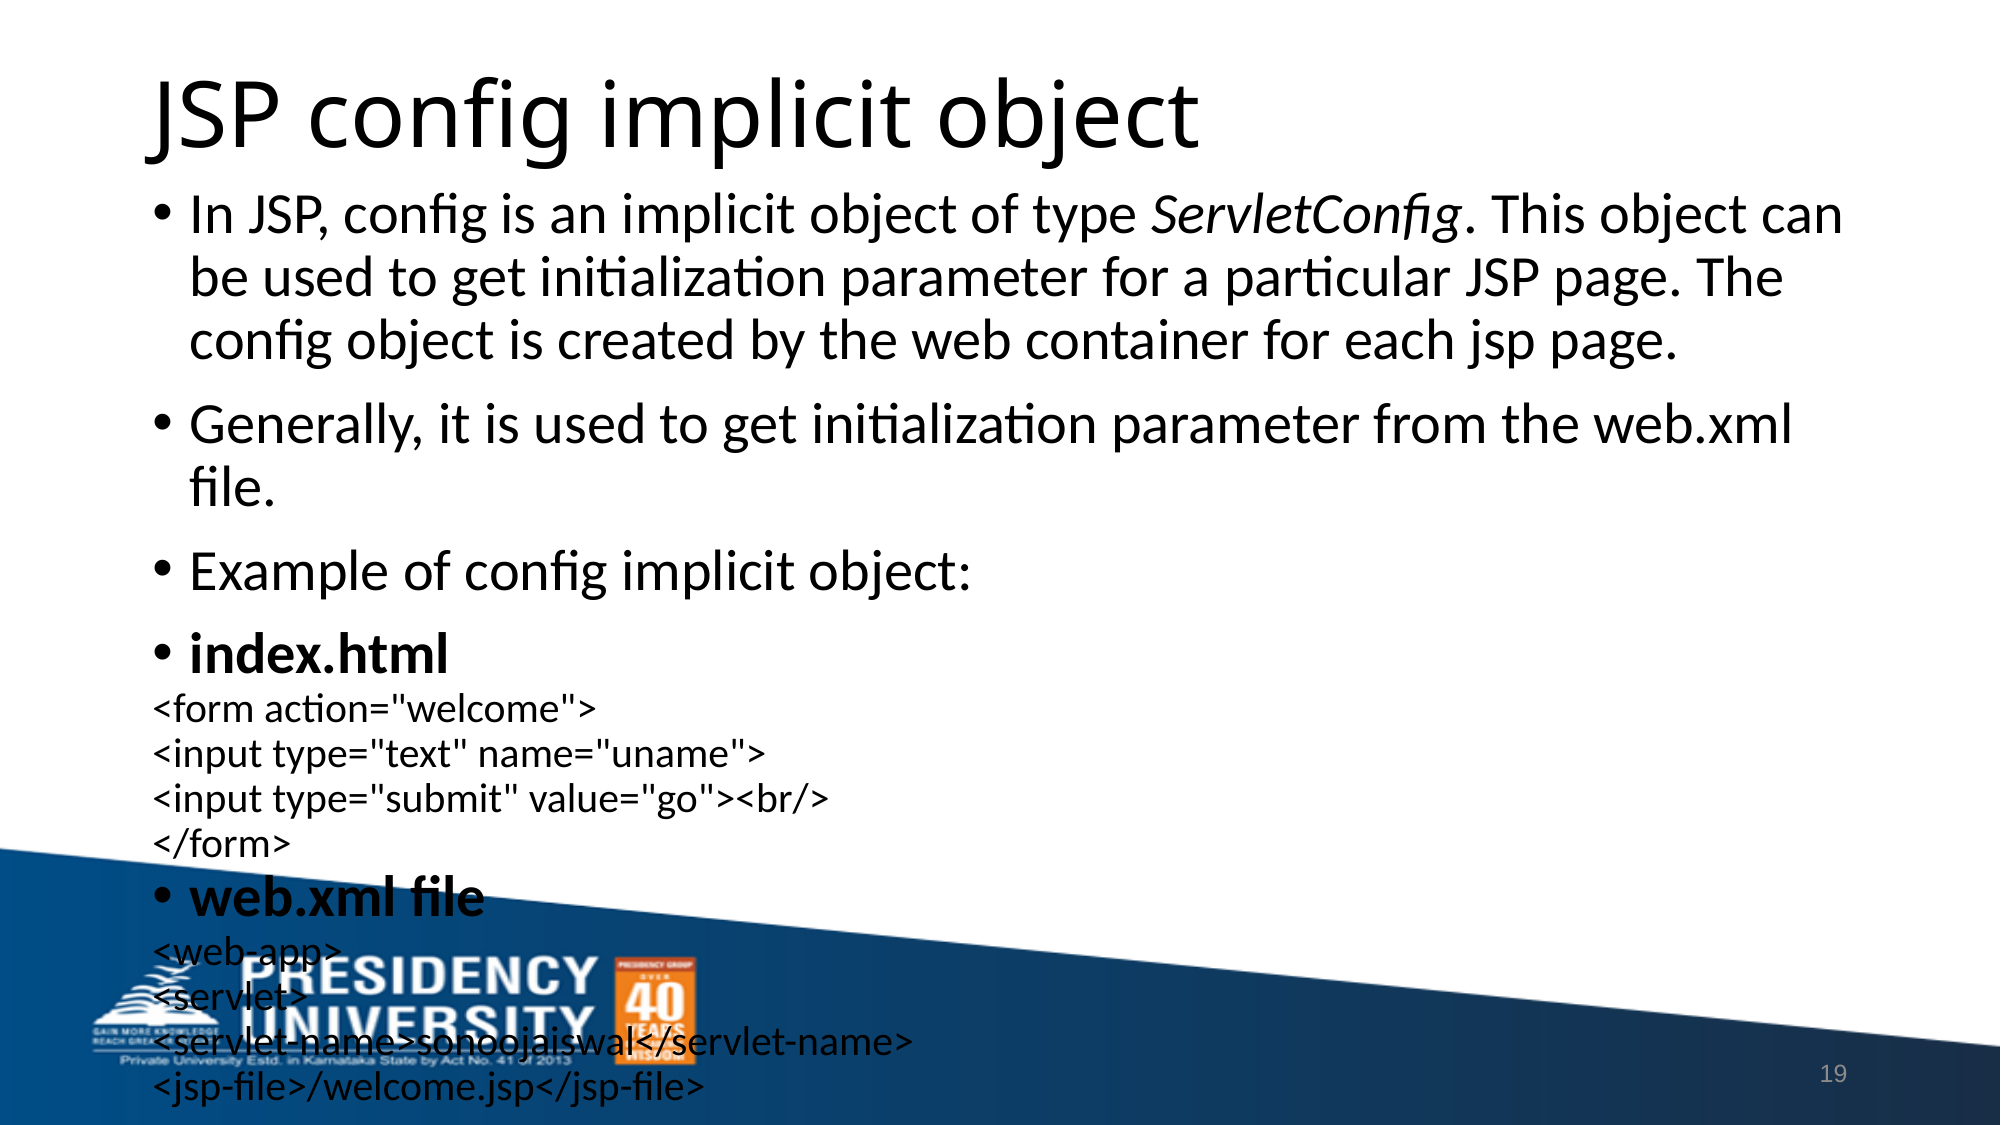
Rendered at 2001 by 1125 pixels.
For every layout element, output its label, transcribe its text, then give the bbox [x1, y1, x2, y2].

list In JSP, config is an implicit object of type ServletConfig. This object can be used to get initialization parameter for a particular JSP page. The config object is created by the web container for each jsp page. Generally, it is used to get initialization parameter from the web.xml file. Example of config implicit object: index.html <form action="welcome"> <input type="text" name="uname"> <input type="submit" value="go"><br/> </form> web.xml file <web-app> <servlet> <servlet-name>sonoojaiswal</servlet-name> <jsp-file>/welcome.jsp</jsp-file> <init-param> <param-name>dname</param-name> <param-value>sun.jdbc.odbc.JdbcOdbcDriver</param-value> </init-param> </servlet> <servlet-mapping> <servlet-name>sonoojaiswal</servlet-name> <url-pattern>/welcome</url-pattern> </servlet-mapping> </web-app> welcome.jsp <% out.print("Welcome "+request.getParameter("uname")); String driver=config.getInitParameter("dname"); out.print("driver name is="+driver); %> [137, 175, 1863, 1014]
picture [0, 845, 2000, 1125]
title JSP config implicit object [137, 59, 1863, 175]
slide_number 19 [1412, 1042, 1863, 1103]
